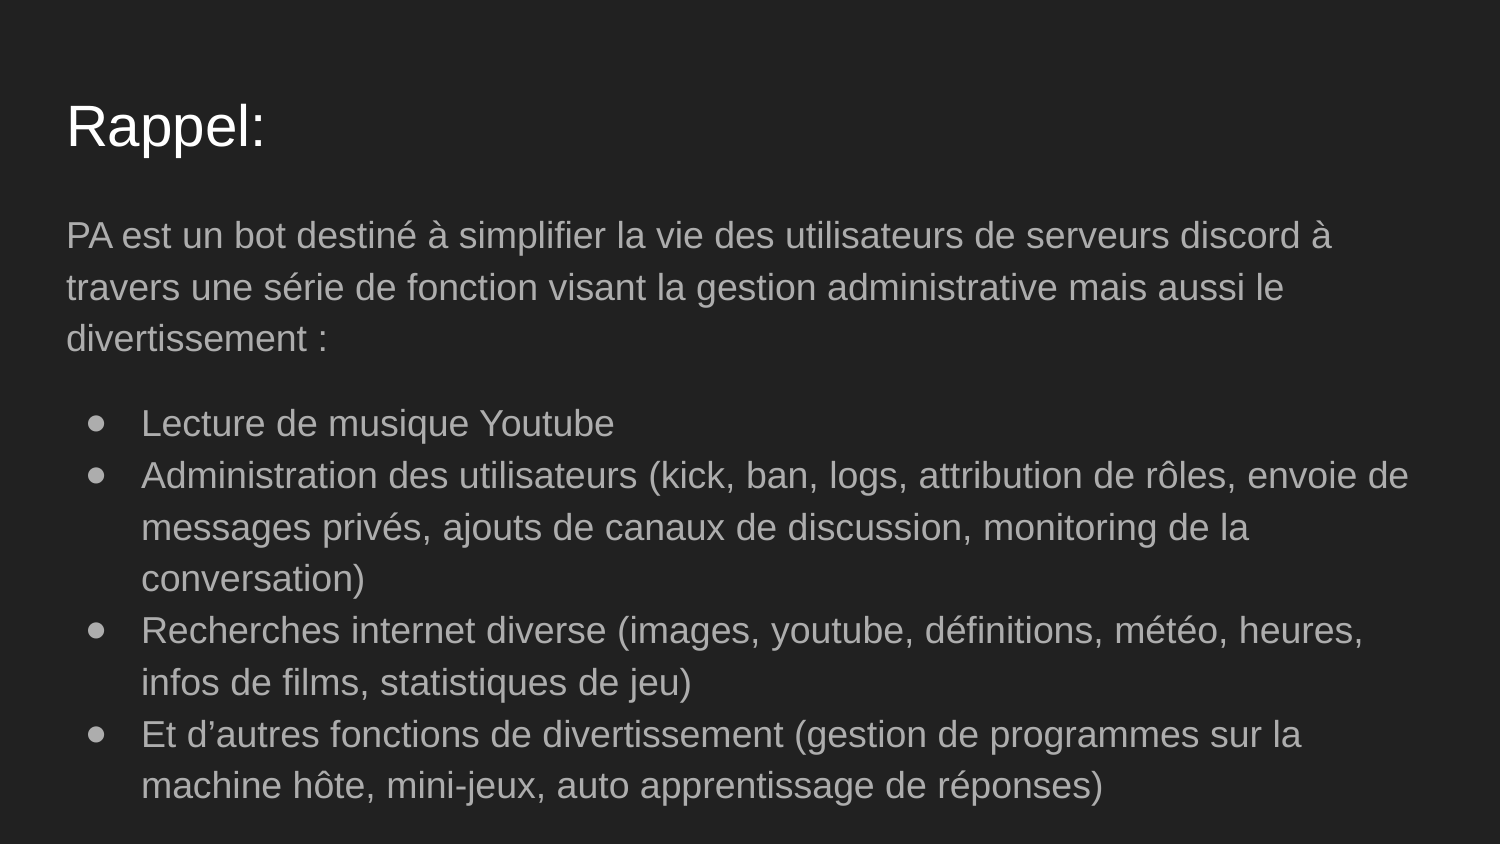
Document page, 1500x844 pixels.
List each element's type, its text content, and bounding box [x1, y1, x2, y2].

list PA est un bot destiné à simplifier la vie des utilisateurs de serveurs discord à travers une série de fonction visant la gestion administrative mais aussi le divertissement : Lecture de musique Youtube Administration des utilisateurs (kick, ban, logs, attribution de rôles, envoie de messages privés, ajouts de canaux de discussion, monitoring de la conversation) Recherches internet diverse (images, youtube, définitions, météo, heures, infos de films, statistiques de jeu) Et d’autres fonctions de divertissement (gestion de programmes sur la machine hôte, mini-jeux, auto apprentissage de réponses) [51, 189, 1449, 389]
title Rappel: [51, 72, 1449, 167]
